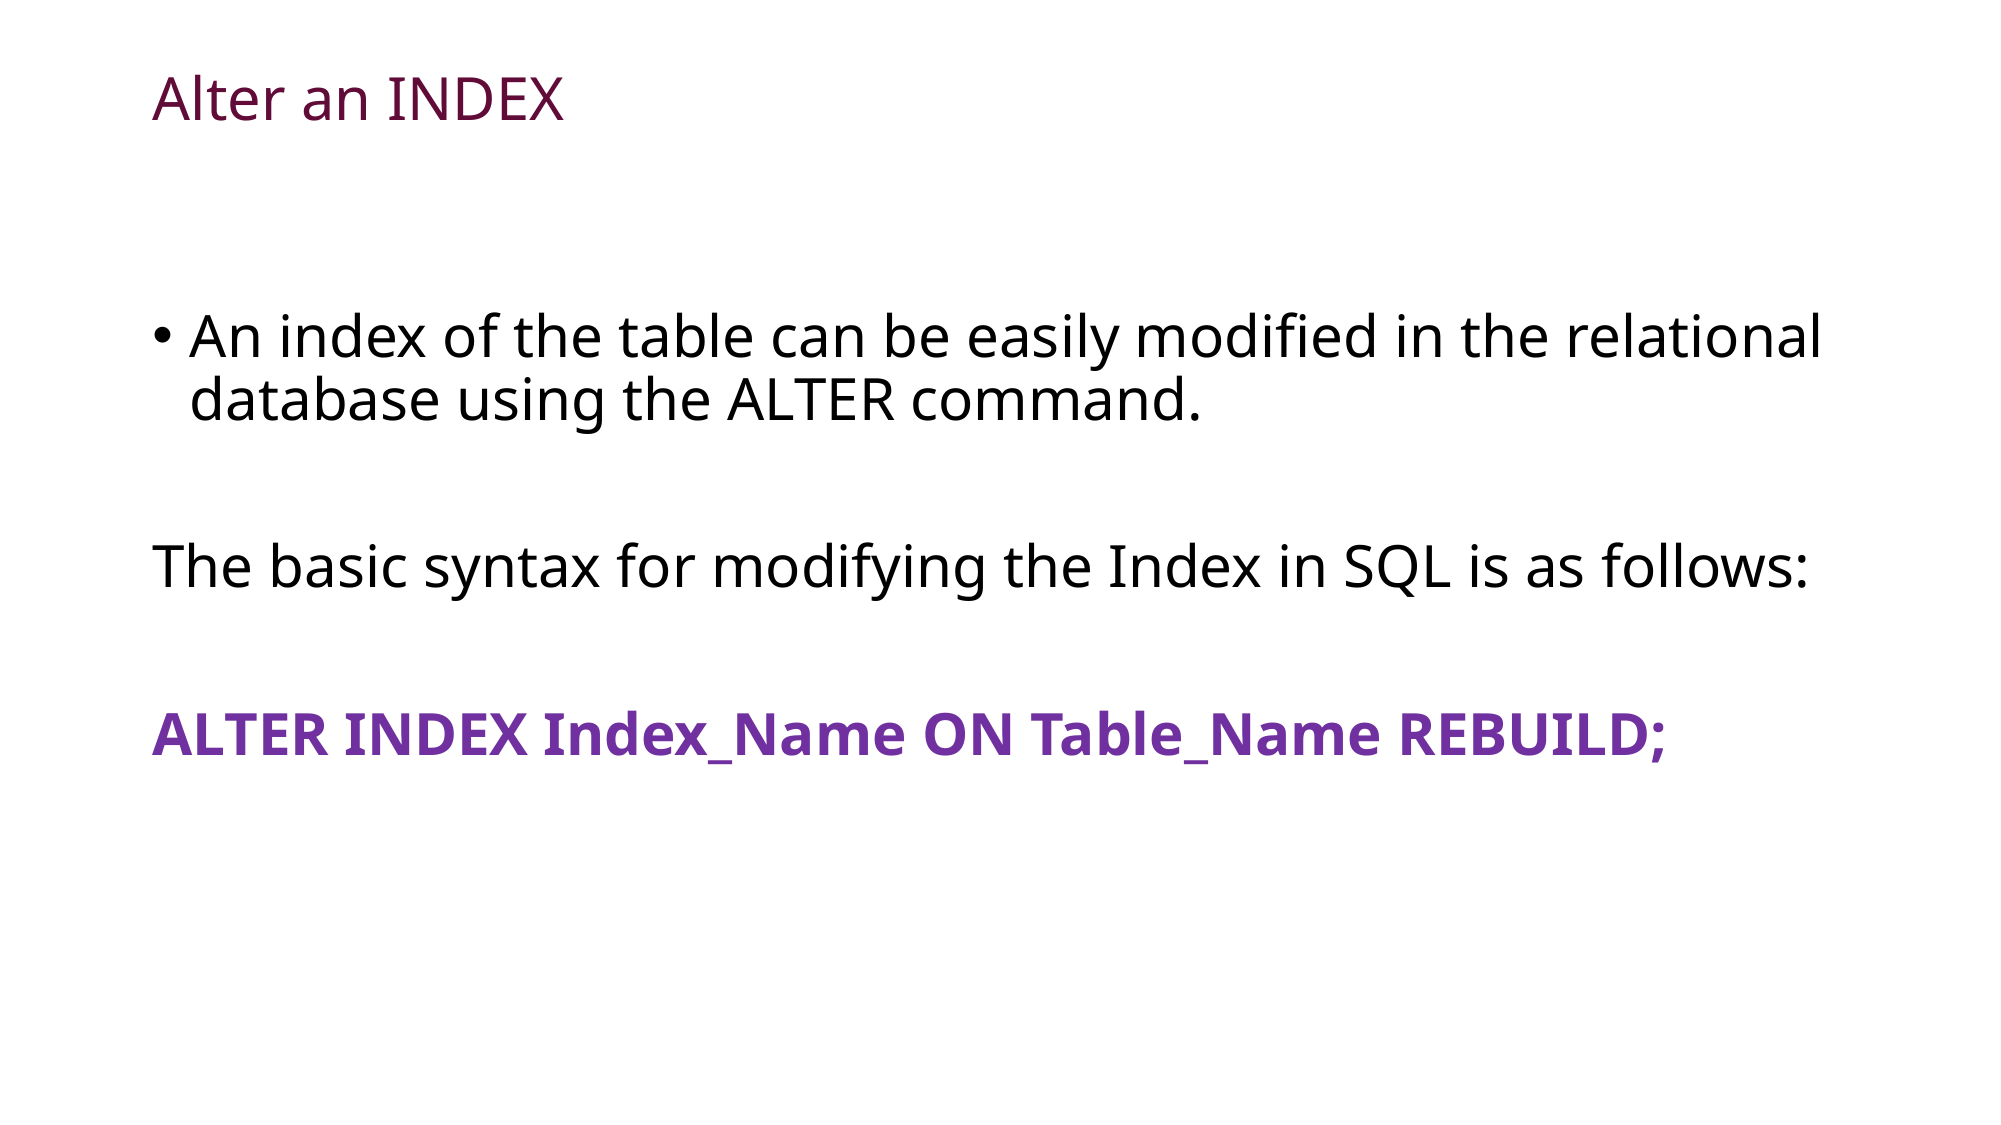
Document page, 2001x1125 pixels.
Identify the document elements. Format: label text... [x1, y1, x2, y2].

title Alter an INDEX [137, 59, 1863, 278]
list An index of the table can be easily modified in the relational database using the ALTER command. The basic syntax for modifying the Index in SQL is as follows: ALTER INDEX Index_Name ON Table_Name REBUILD; [137, 299, 1863, 1014]
